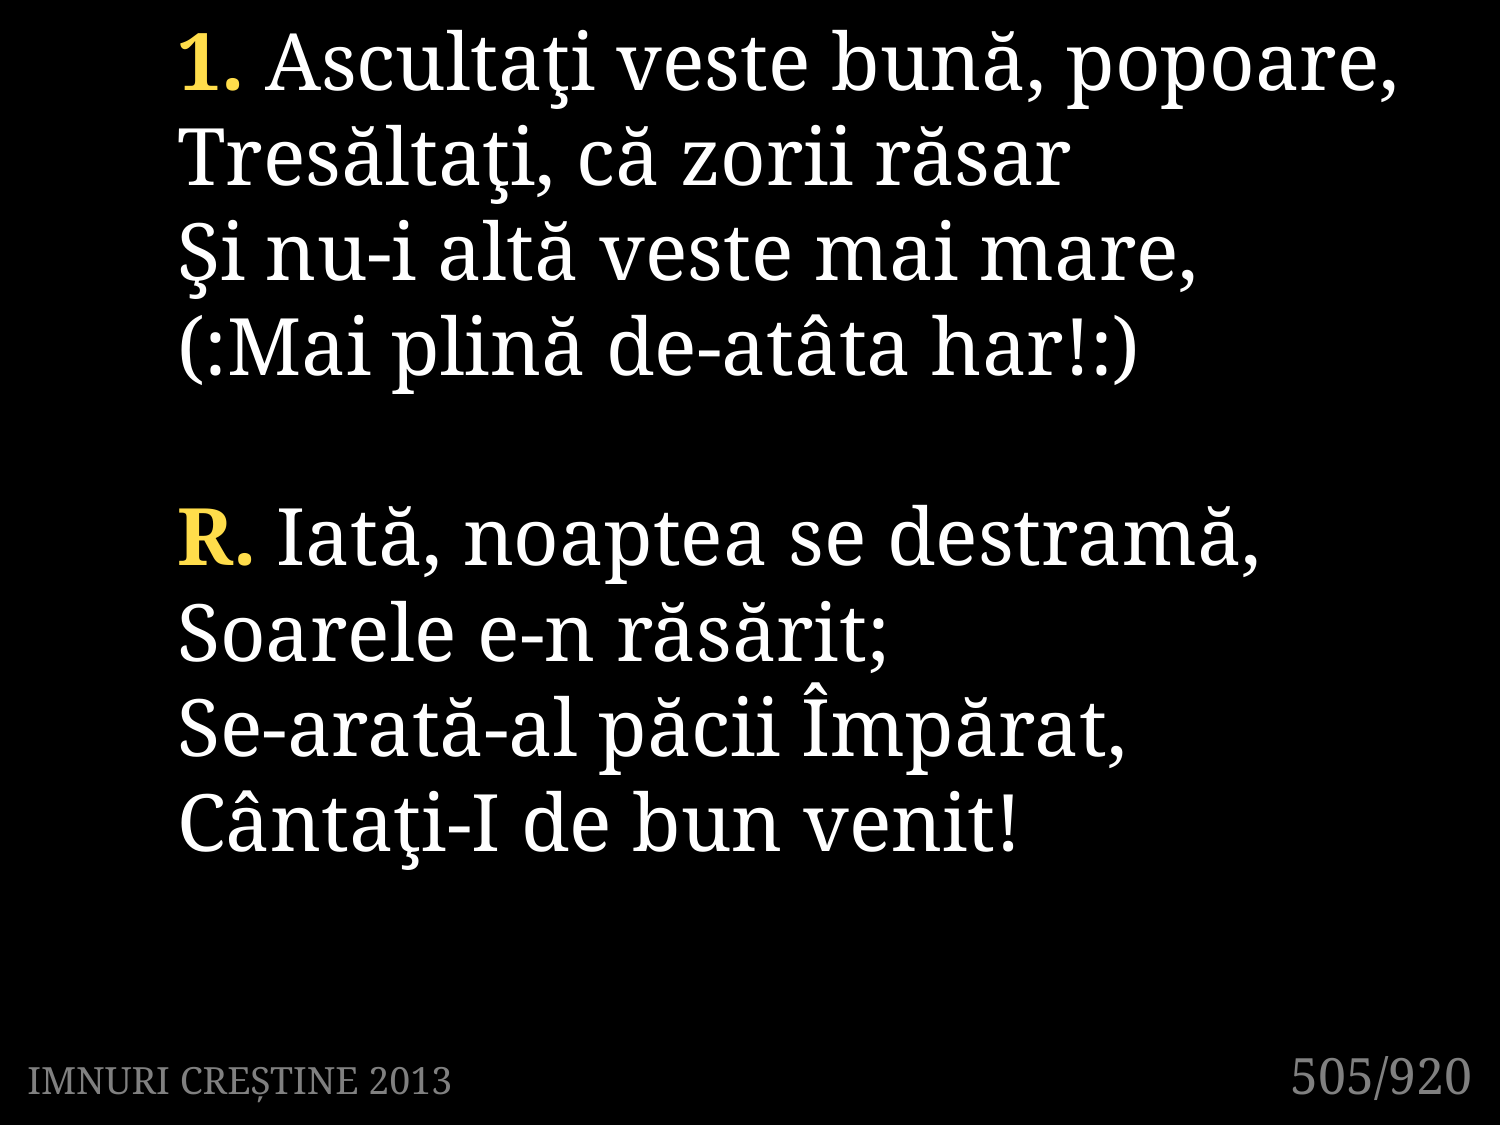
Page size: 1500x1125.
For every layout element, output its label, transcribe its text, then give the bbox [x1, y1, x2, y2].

text_box 1. Ascultaţi veste bună, popoare, Tresăltaţi, că zorii răsar Şi nu-i altă veste mai mare, (:Mai plină de-atâta har!:) R. Iată, noaptea se destramă, Soarele e-n răsărit; Se-arată-al păcii Împărat, Cântaţi-I de bun venit! [162, 4, 1500, 875]
text_box 505/920 [637, 1037, 1488, 1113]
text_box IMNURI CREȘTINE 2013 [12, 1049, 637, 1110]
